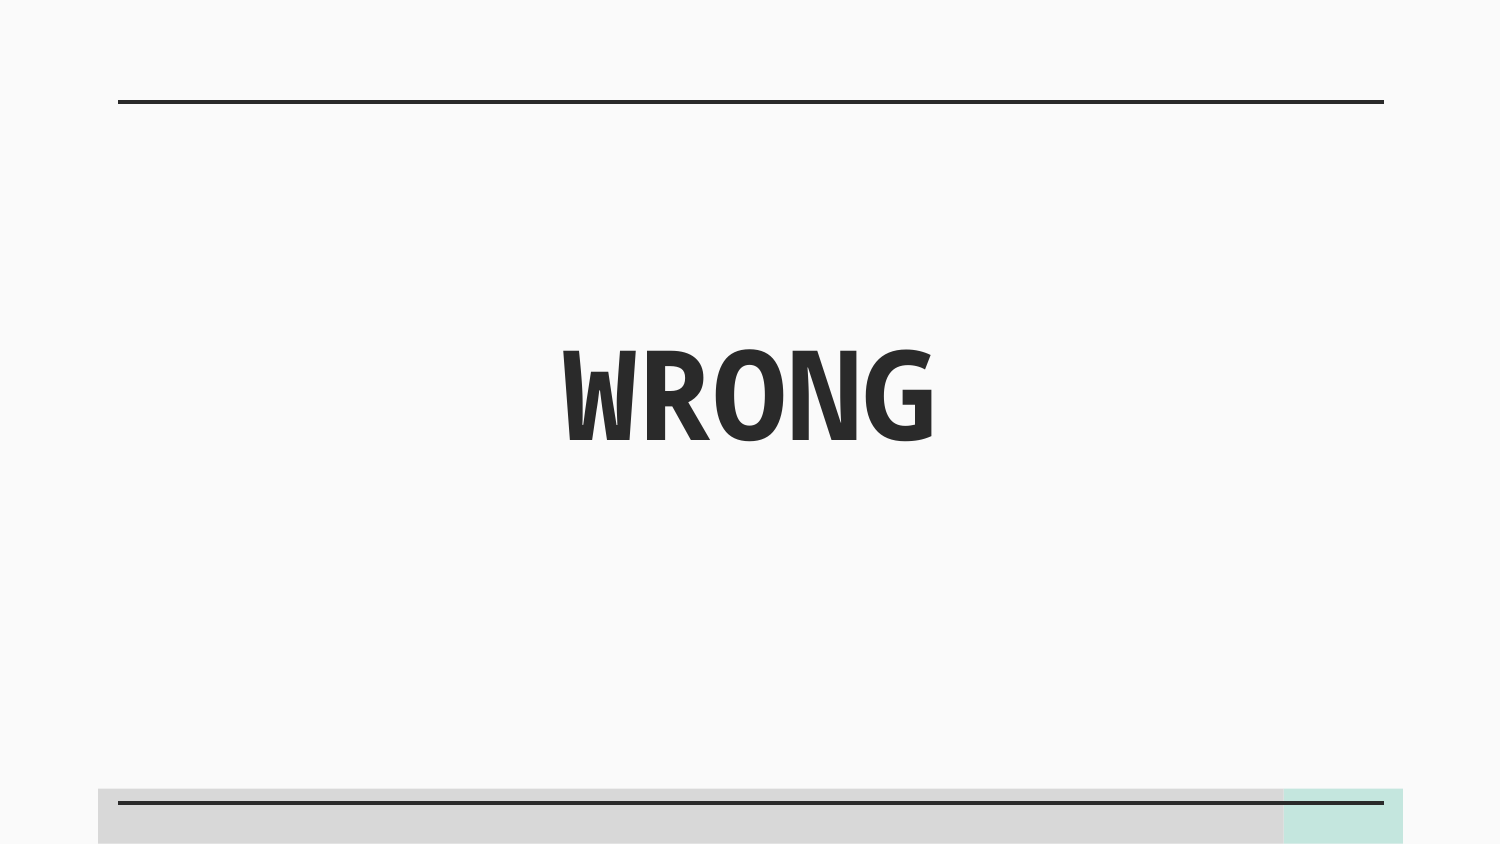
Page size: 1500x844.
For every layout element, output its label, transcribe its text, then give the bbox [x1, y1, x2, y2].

title WRONG [210, 312, 1290, 481]
